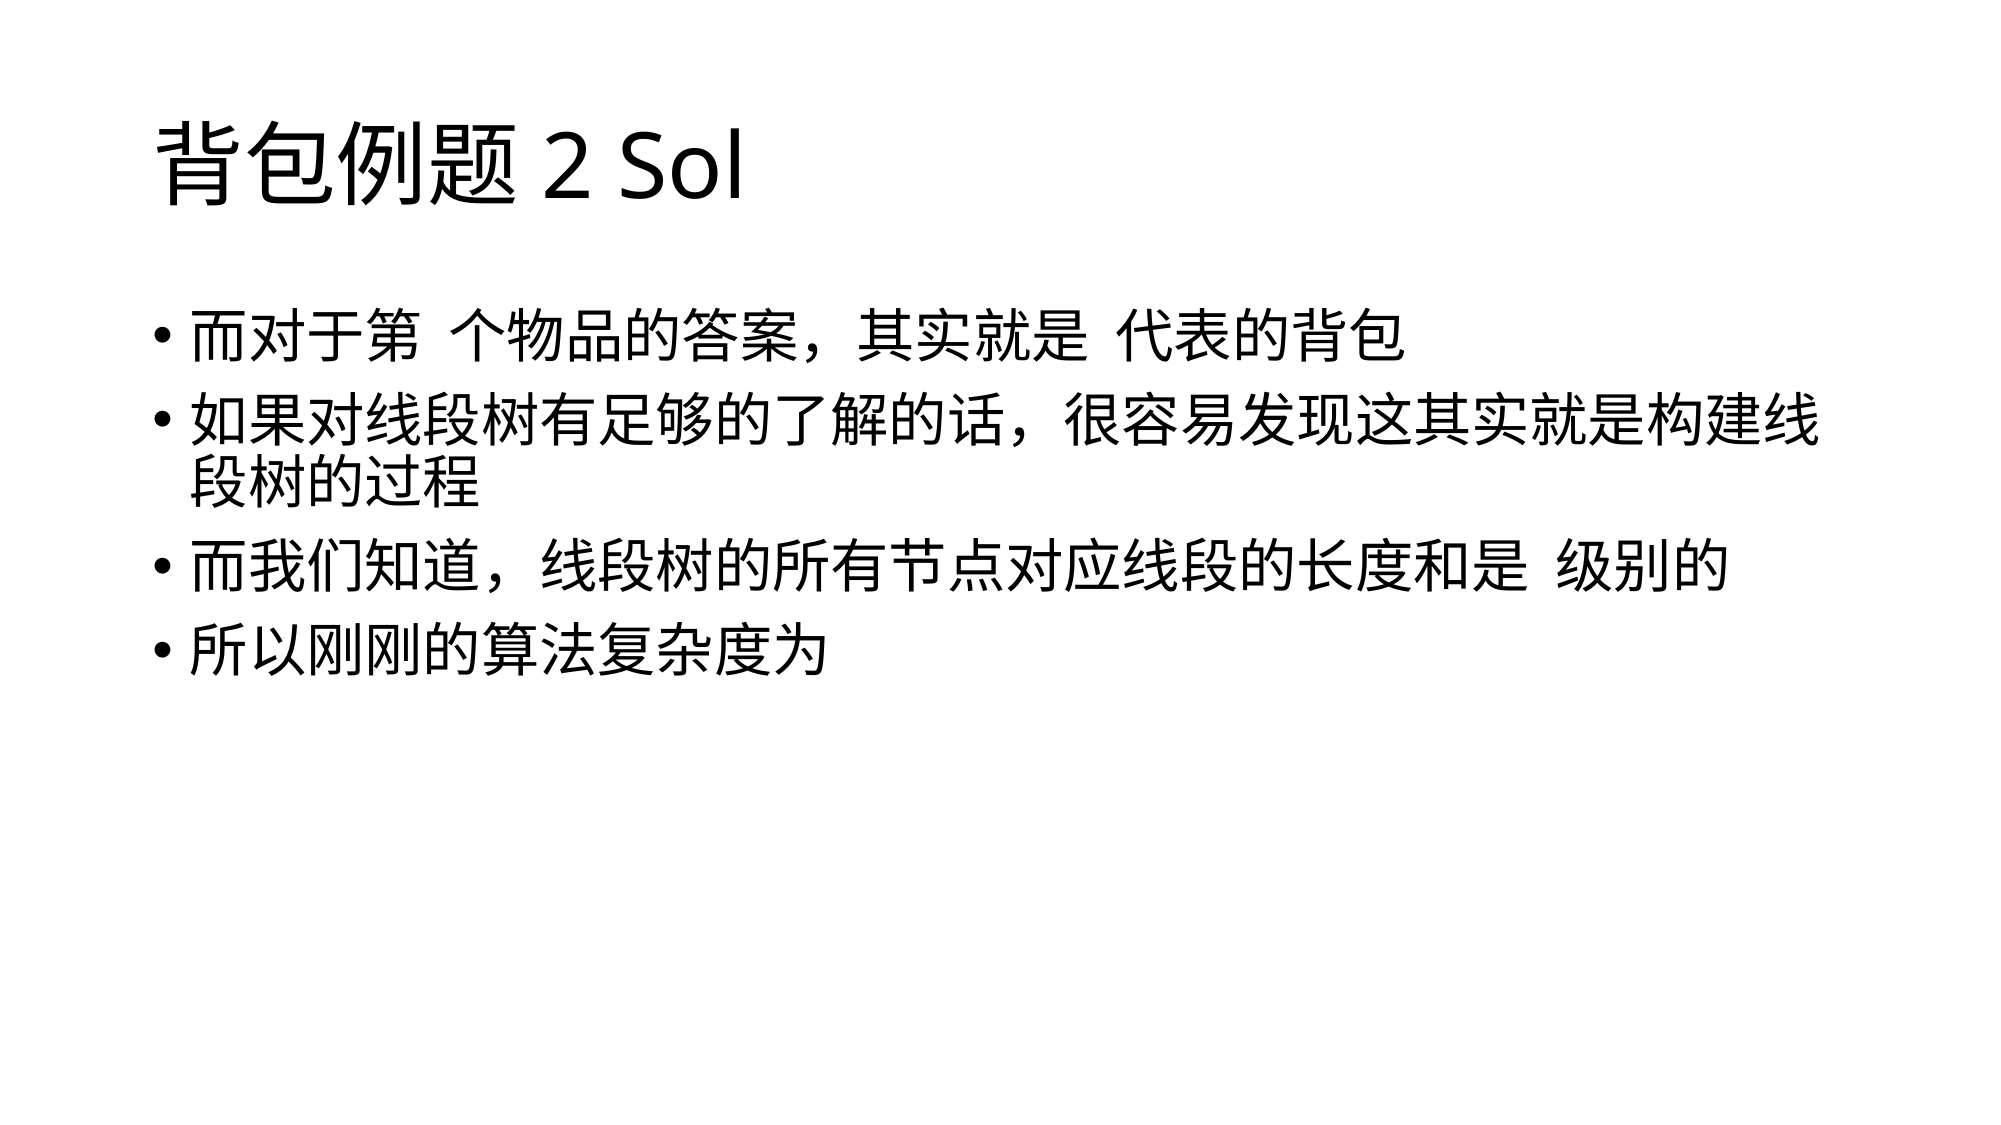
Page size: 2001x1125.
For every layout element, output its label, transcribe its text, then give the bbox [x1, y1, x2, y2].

title 背包例题2 Sol [137, 59, 1863, 278]
